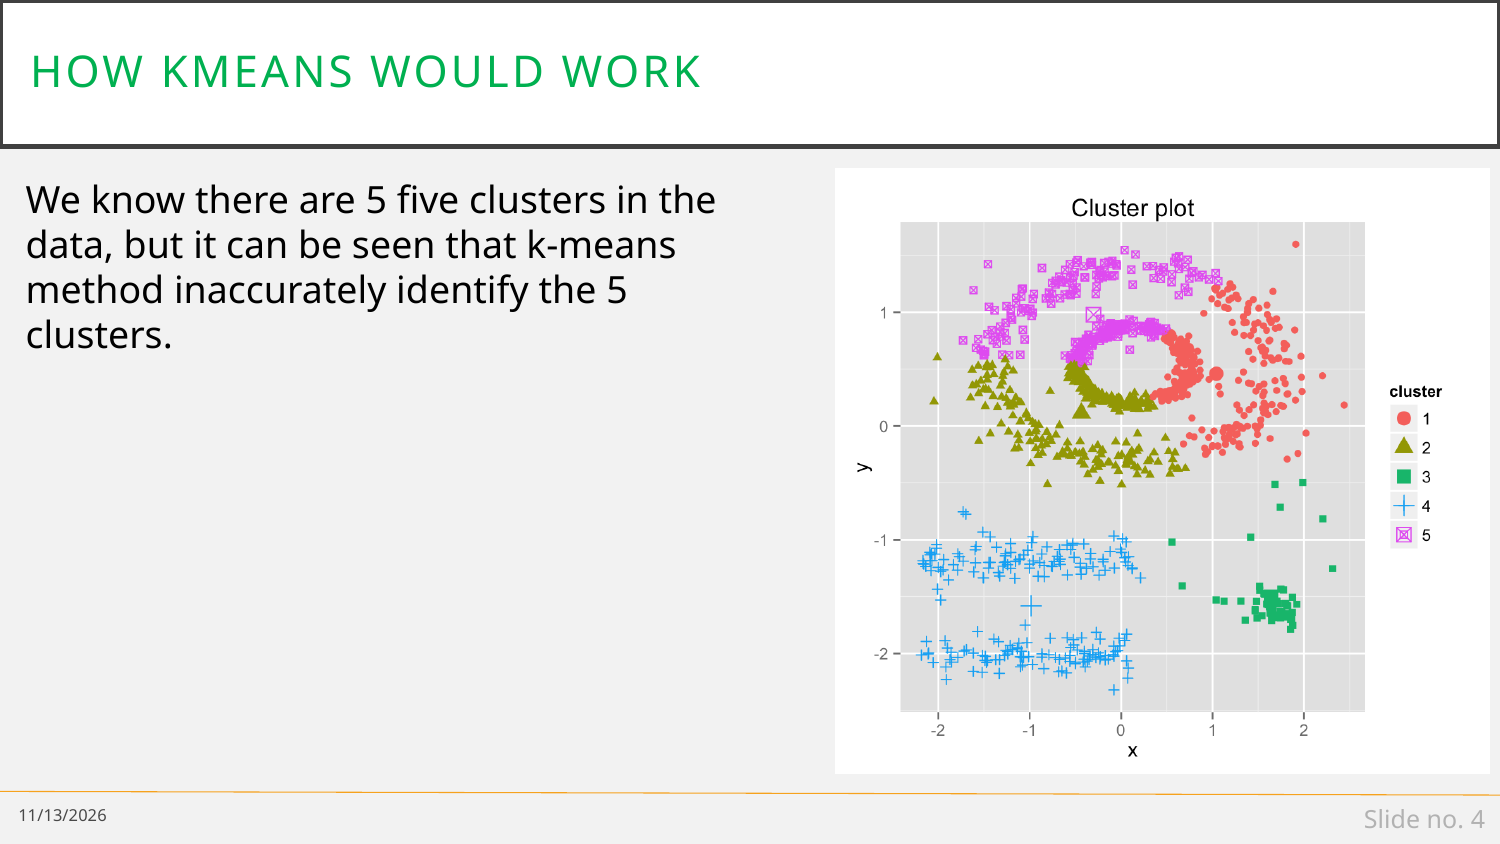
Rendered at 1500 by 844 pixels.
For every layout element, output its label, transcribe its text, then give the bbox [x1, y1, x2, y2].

text_box We know there are 5 five clusters in the data, but it can be seen that k-means method inaccurately identify the 5 clusters. [10, 168, 761, 364]
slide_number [0, 796, 122, 837]
title How kmeans would work [0, 0, 1500, 149]
slide_number Slide no. 4 [1162, 797, 1500, 843]
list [835, 168, 1490, 774]
